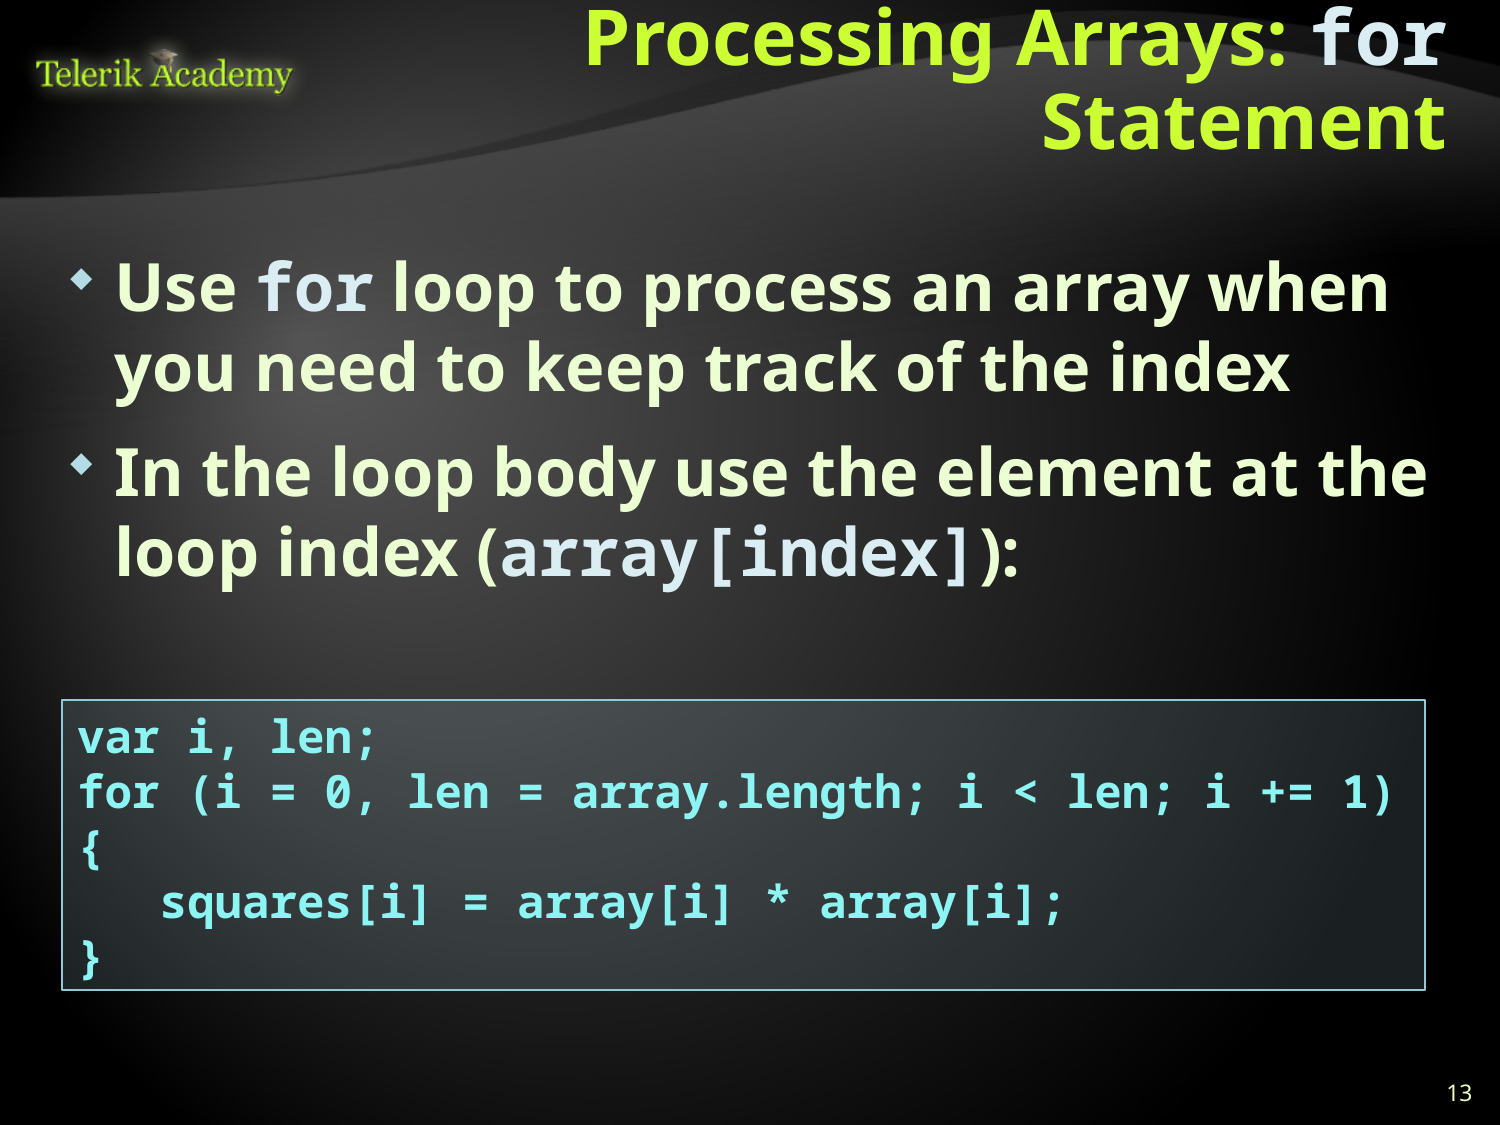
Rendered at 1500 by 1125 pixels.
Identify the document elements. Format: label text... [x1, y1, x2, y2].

slide_number 13 [1412, 1074, 1488, 1113]
list Use for loop to process an array when you need to keep track of the index In the loop body use the element at the loop index (array[index]): [53, 237, 1447, 1000]
text_box var i, len; for (i = 0, len = array.length; i < len; i += 1) { squares[i] = array[i] * array[i]; } [62, 699, 1425, 990]
picture [0, 0, 1500, 1125]
title Processing Arrays: for Statement [300, 12, 1463, 150]
